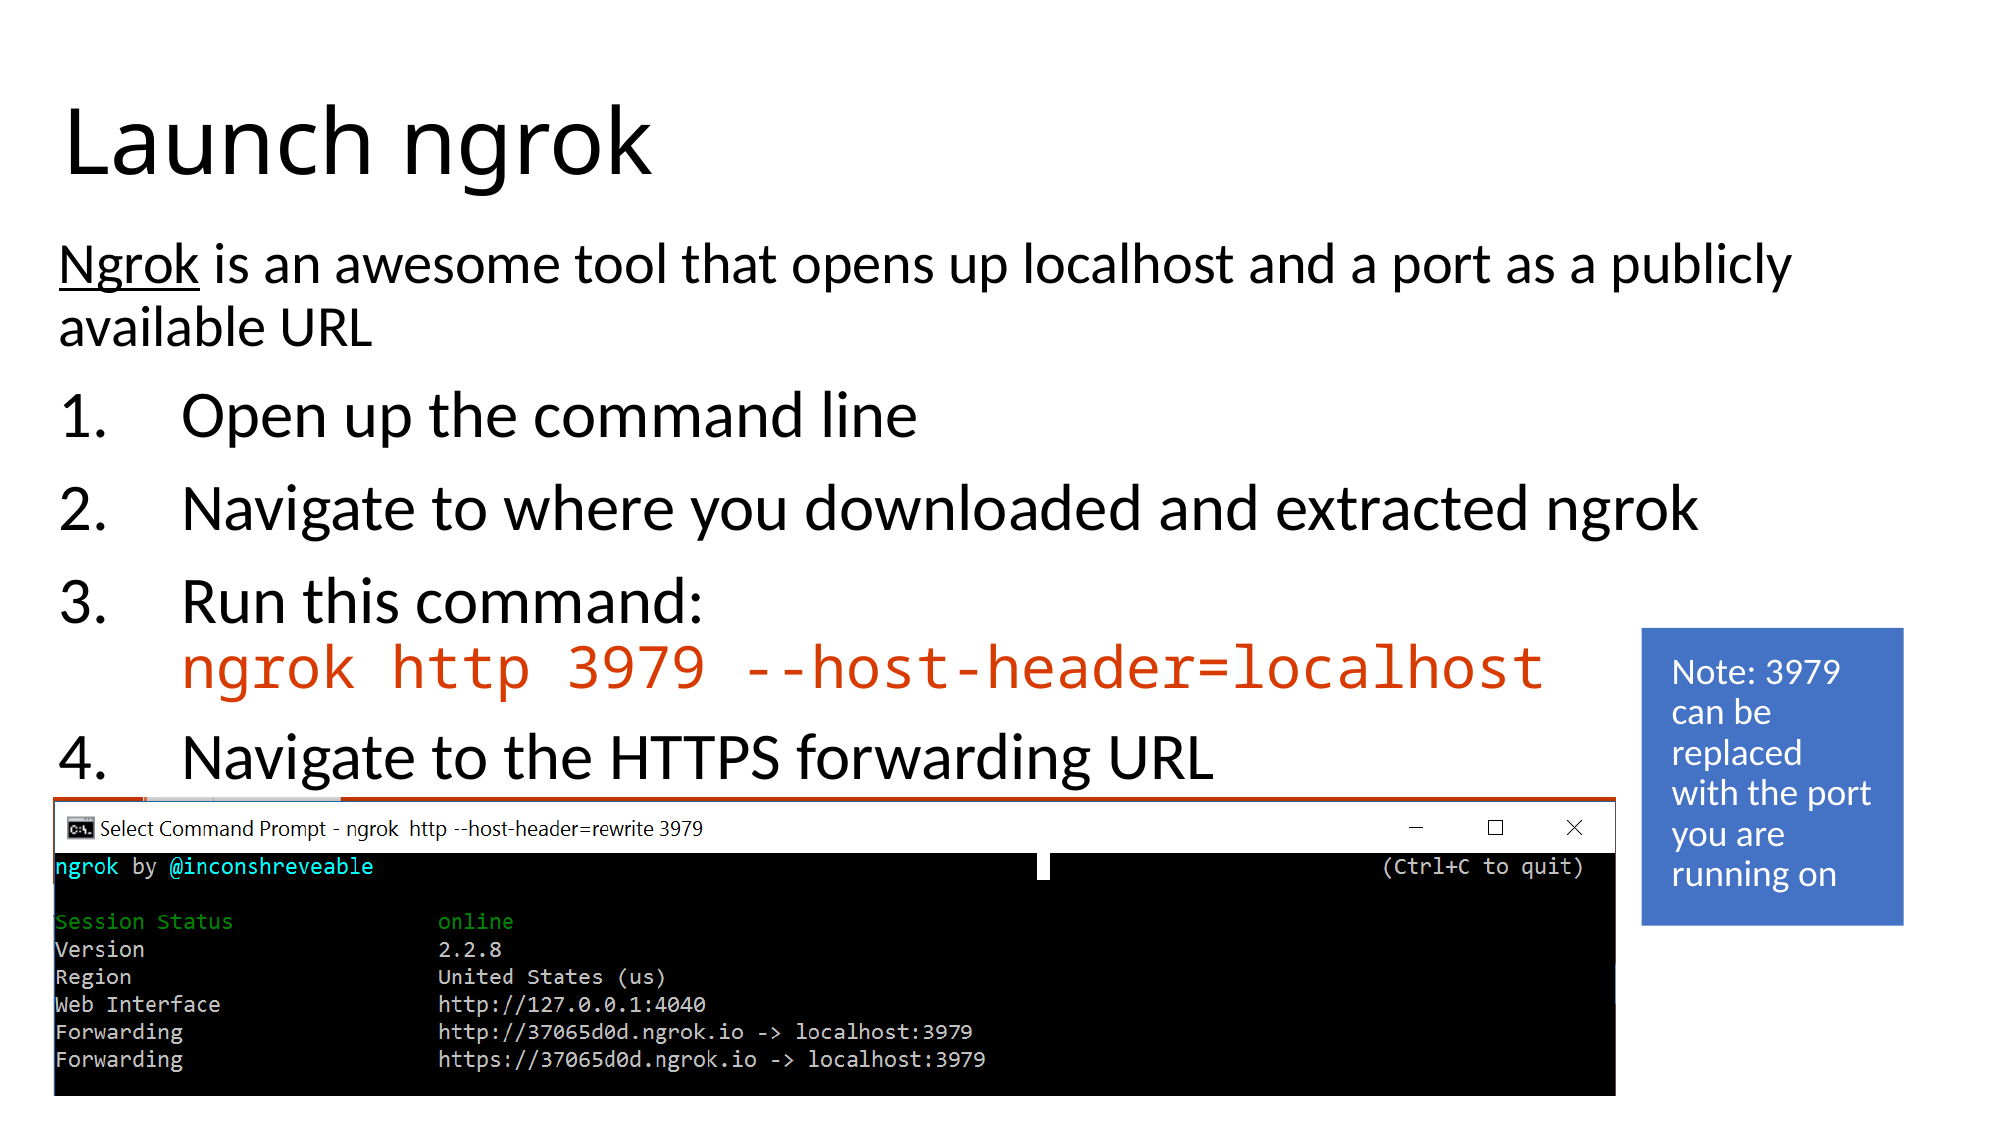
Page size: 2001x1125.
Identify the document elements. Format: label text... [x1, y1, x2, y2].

text_box Note: 3979 can be replaced with the port you are running on [1641, 627, 1904, 926]
title Launch ngrok [47, 35, 1773, 226]
picture [53, 797, 1616, 1096]
list Ngrok is an awesome tool that opens up localhost and a port as a publicly available URL Open up the command line Navigate to where you downloaded and extracted ngrok Run this command: ngrok http 3979 --host-header=localhost Navigate to the HTTPS forwarding URL [44, 226, 1956, 836]
